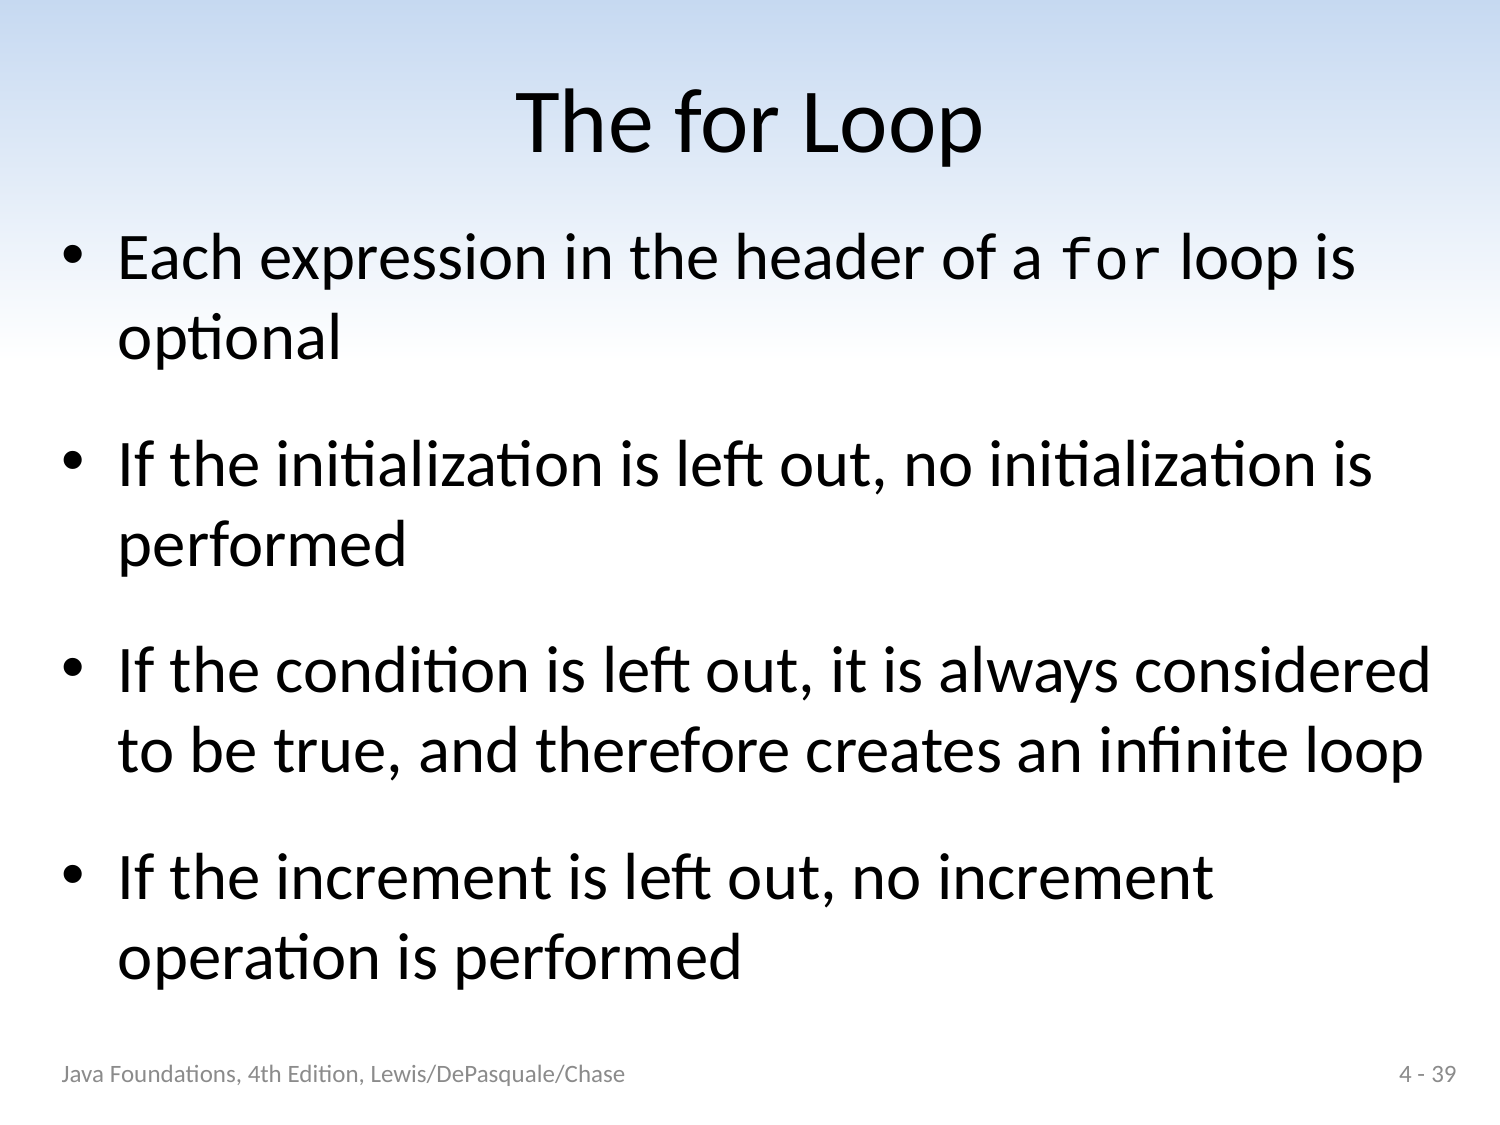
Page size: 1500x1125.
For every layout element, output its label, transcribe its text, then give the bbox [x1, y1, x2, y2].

slide_number 4 - 39 [1121, 1042, 1472, 1103]
footer Java Foundations, 4th Edition, Lewis/DePasquale/Chase [46, 1042, 1121, 1103]
list Each expression in the header of a for loop is optional If the initialization is left out, no initialization is performed If the condition is left out, it is always considered to be true, and therefore creates an infinite loop If the increment is left out, no increment operation is performed [46, 205, 1473, 1043]
title The for Loop [28, 45, 1473, 186]
